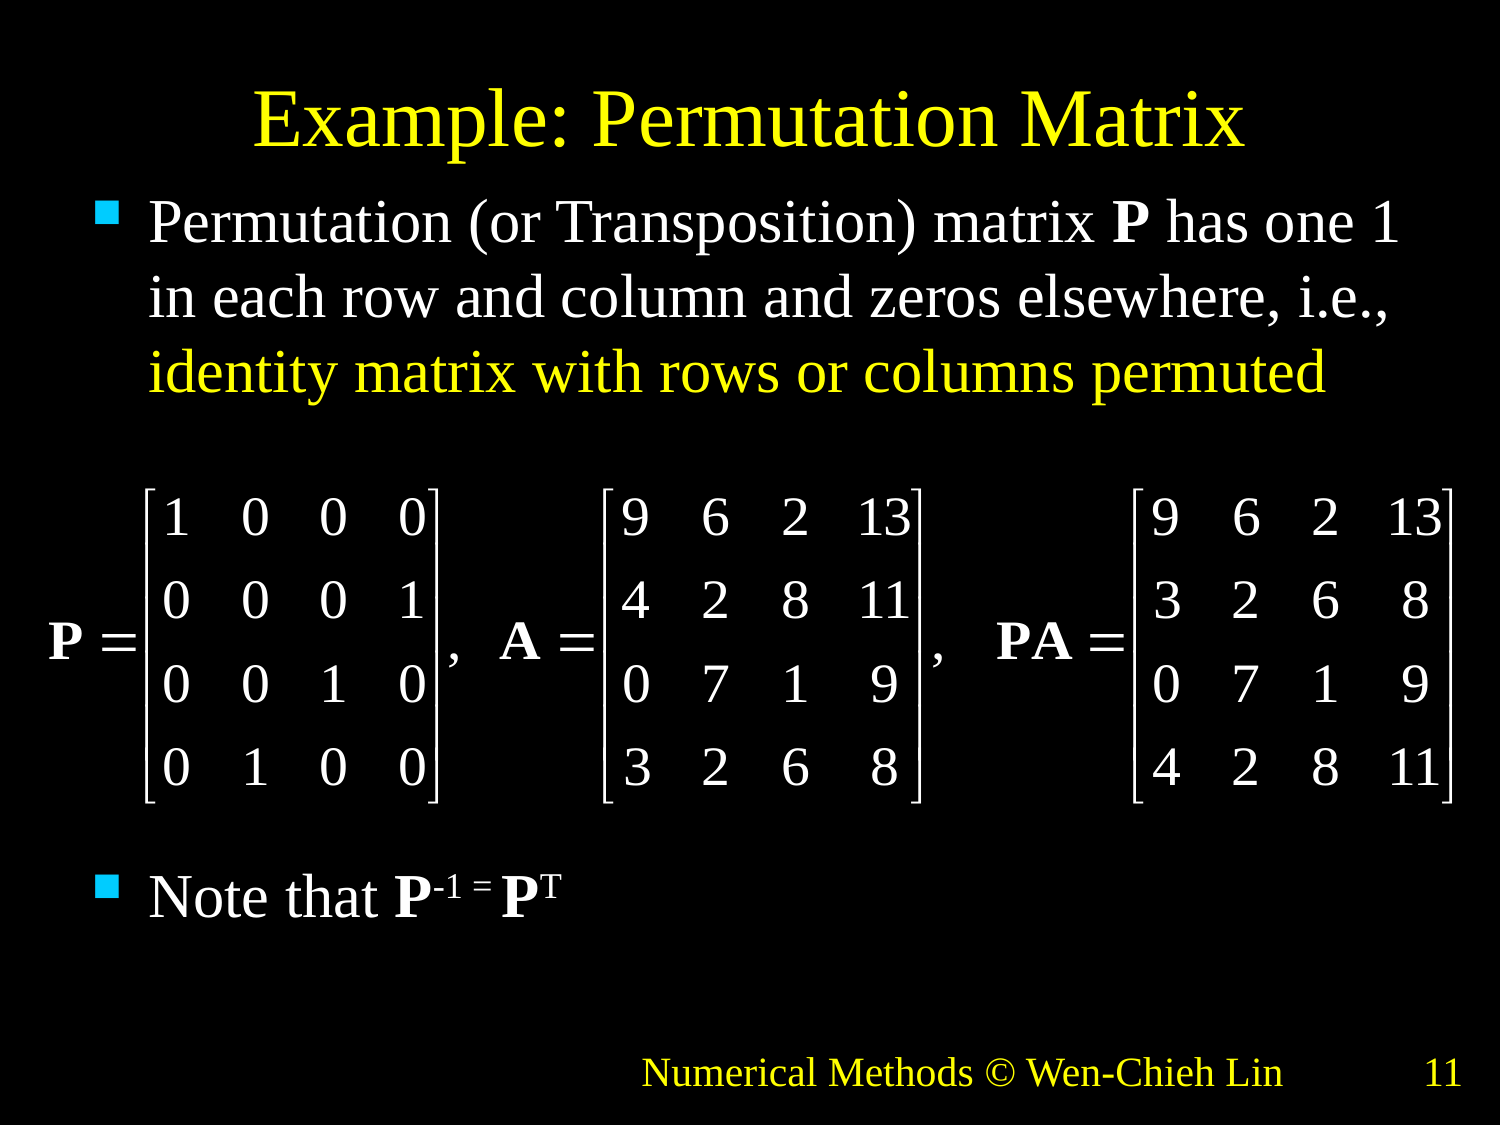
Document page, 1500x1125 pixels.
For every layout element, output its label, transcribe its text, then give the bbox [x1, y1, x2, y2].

title Example: Permutation Matrix [75, 19, 1425, 208]
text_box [40, 478, 1468, 811]
footer Numerical Methods © Wen-Chieh Lin [490, 1035, 1128, 1103]
list Permutation (or Transposition) matrix P has one 1 in each row and column and zeros elsewhere, i.e., identity matrix with rows or columns permuted Note that P-1 = PT [76, 172, 1427, 477]
list Permutation (or Transposition) matrix P has one 1 in each row and column and zeros elsewhere, i.e., identity matrix with rows or columns permuted Note that P-1 = PT [76, 819, 1427, 1035]
slide_number 11 [1128, 1024, 1479, 1103]
